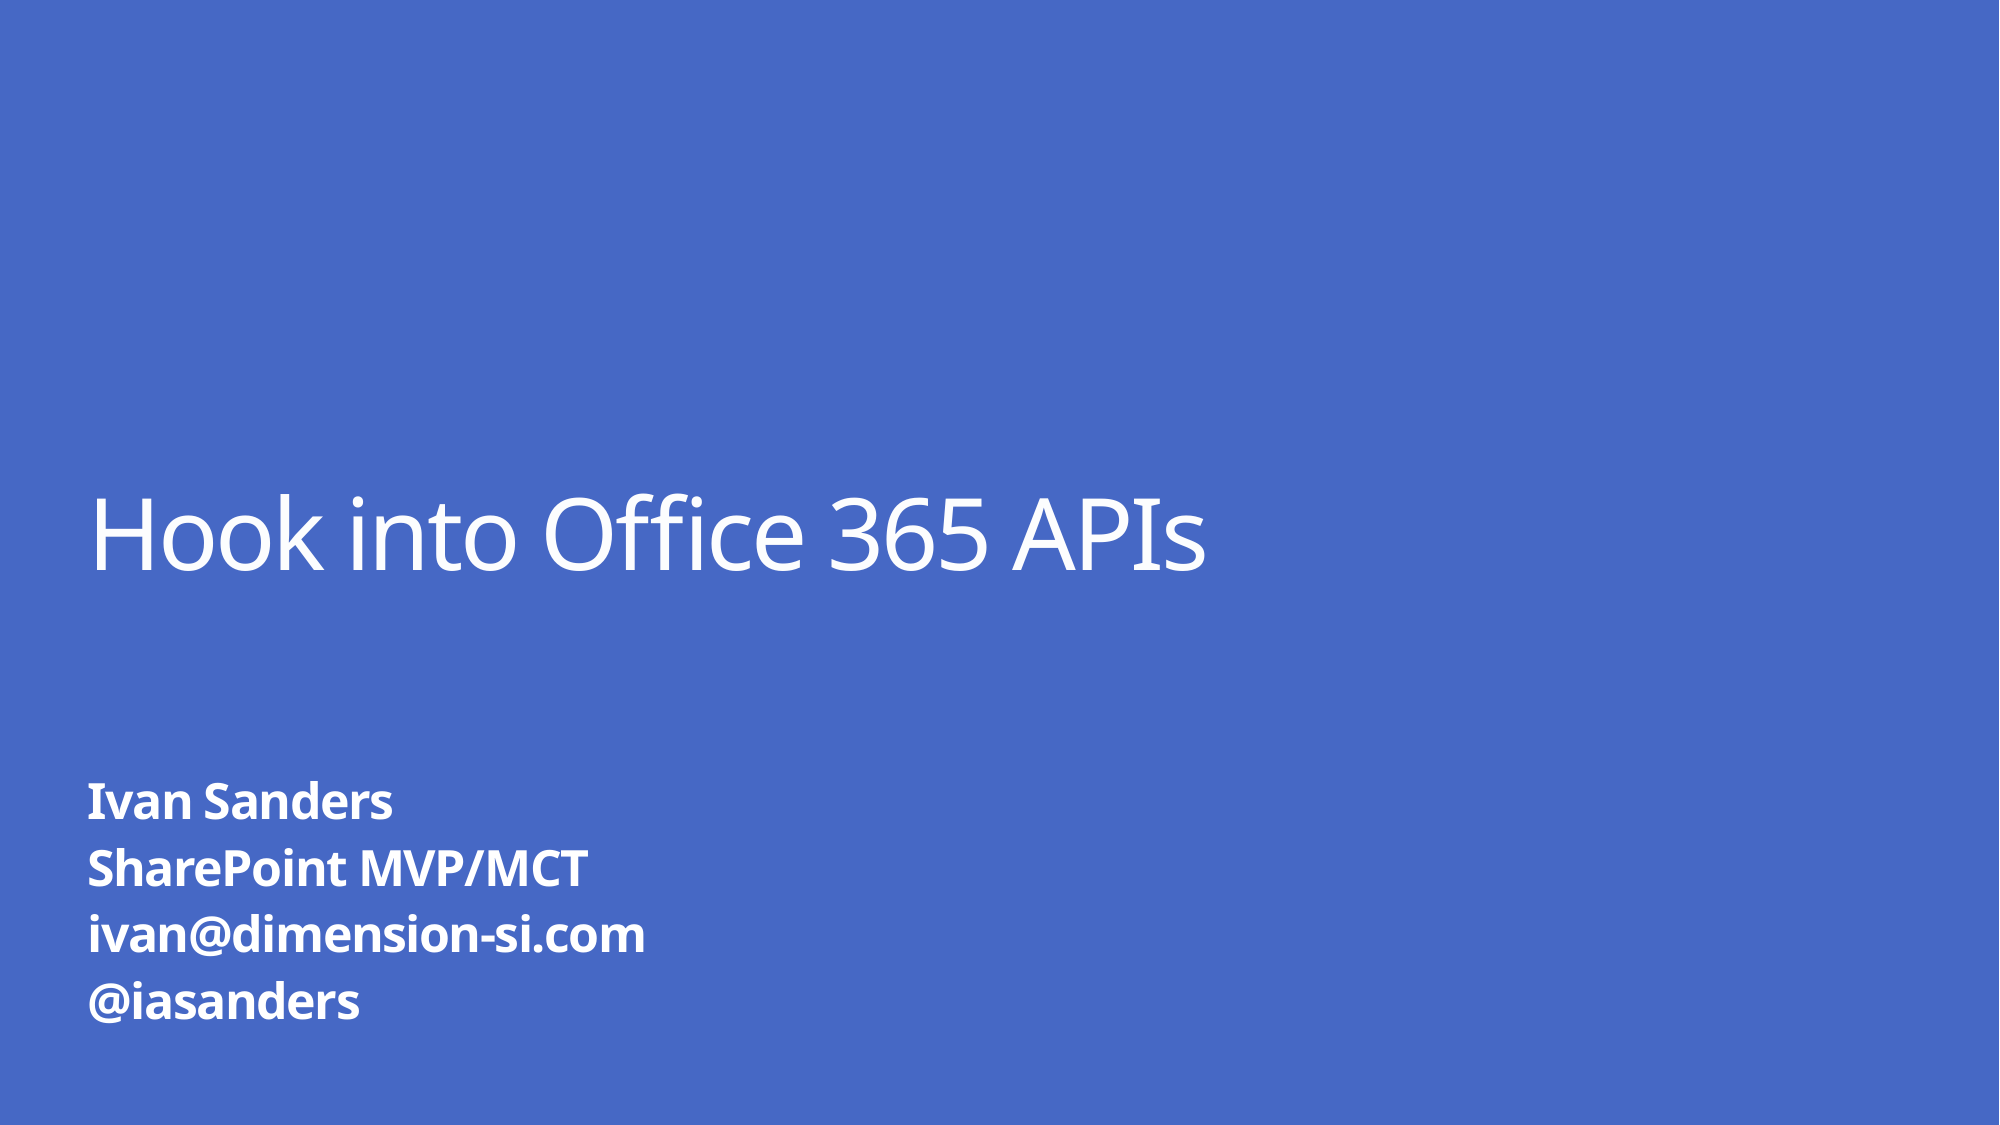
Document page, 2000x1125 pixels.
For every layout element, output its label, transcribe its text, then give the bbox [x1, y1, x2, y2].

subtitle Ivan Sanders SharePoint MVP/MCT ivan@dimension-si.com @iasanders [87, 776, 1341, 1085]
title Hook into Office 365 APIs [87, 379, 1912, 697]
